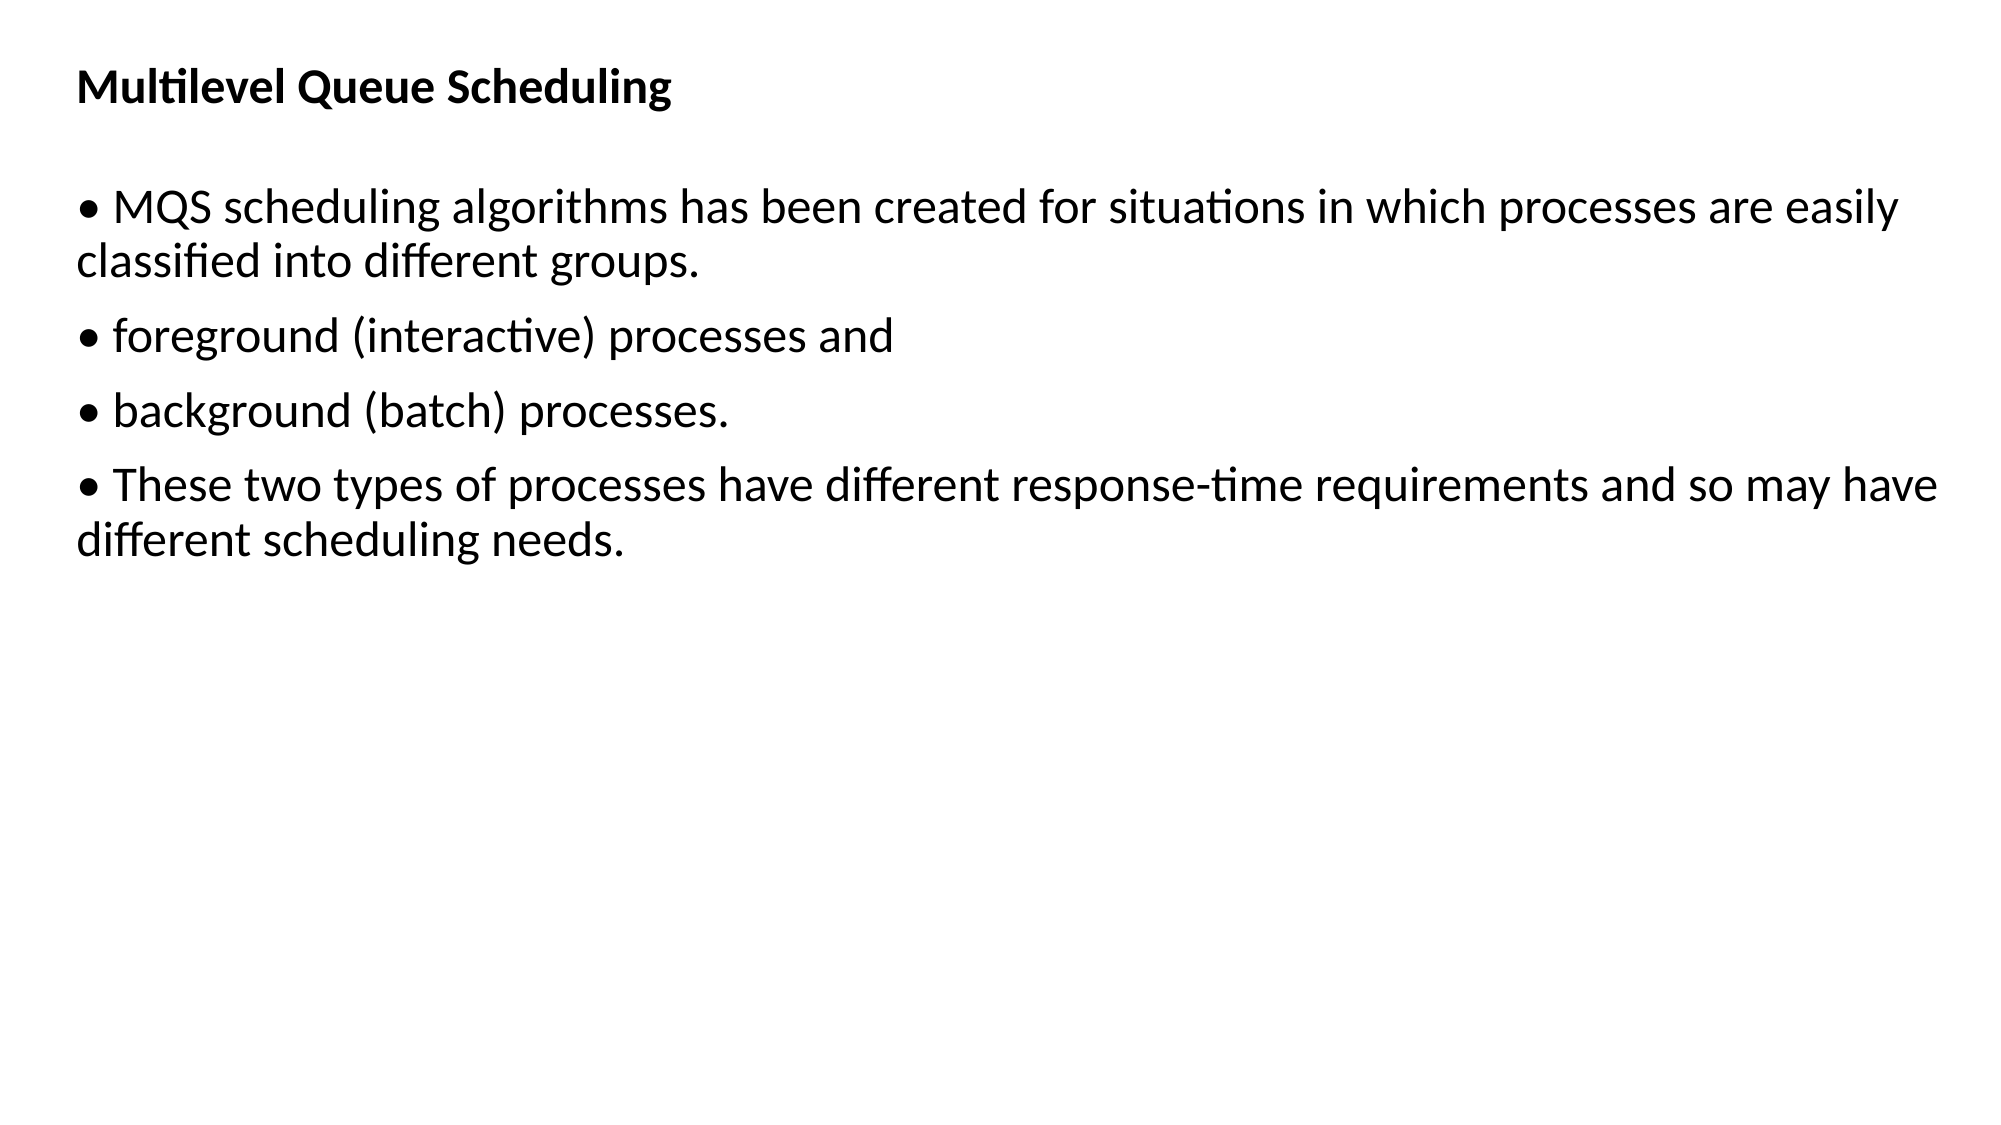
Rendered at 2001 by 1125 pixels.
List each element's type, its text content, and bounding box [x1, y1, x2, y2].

text_box Multilevel Queue Scheduling [61, 45, 1000, 121]
subtitle • MQS scheduling algorithms has been created for situations in which processes are easily classified into different groups. • foreground (interactive) processes and • background (batch) processes. • These two types of processes have different response-time requirements and so may have different scheduling needs. [61, 172, 1962, 918]
